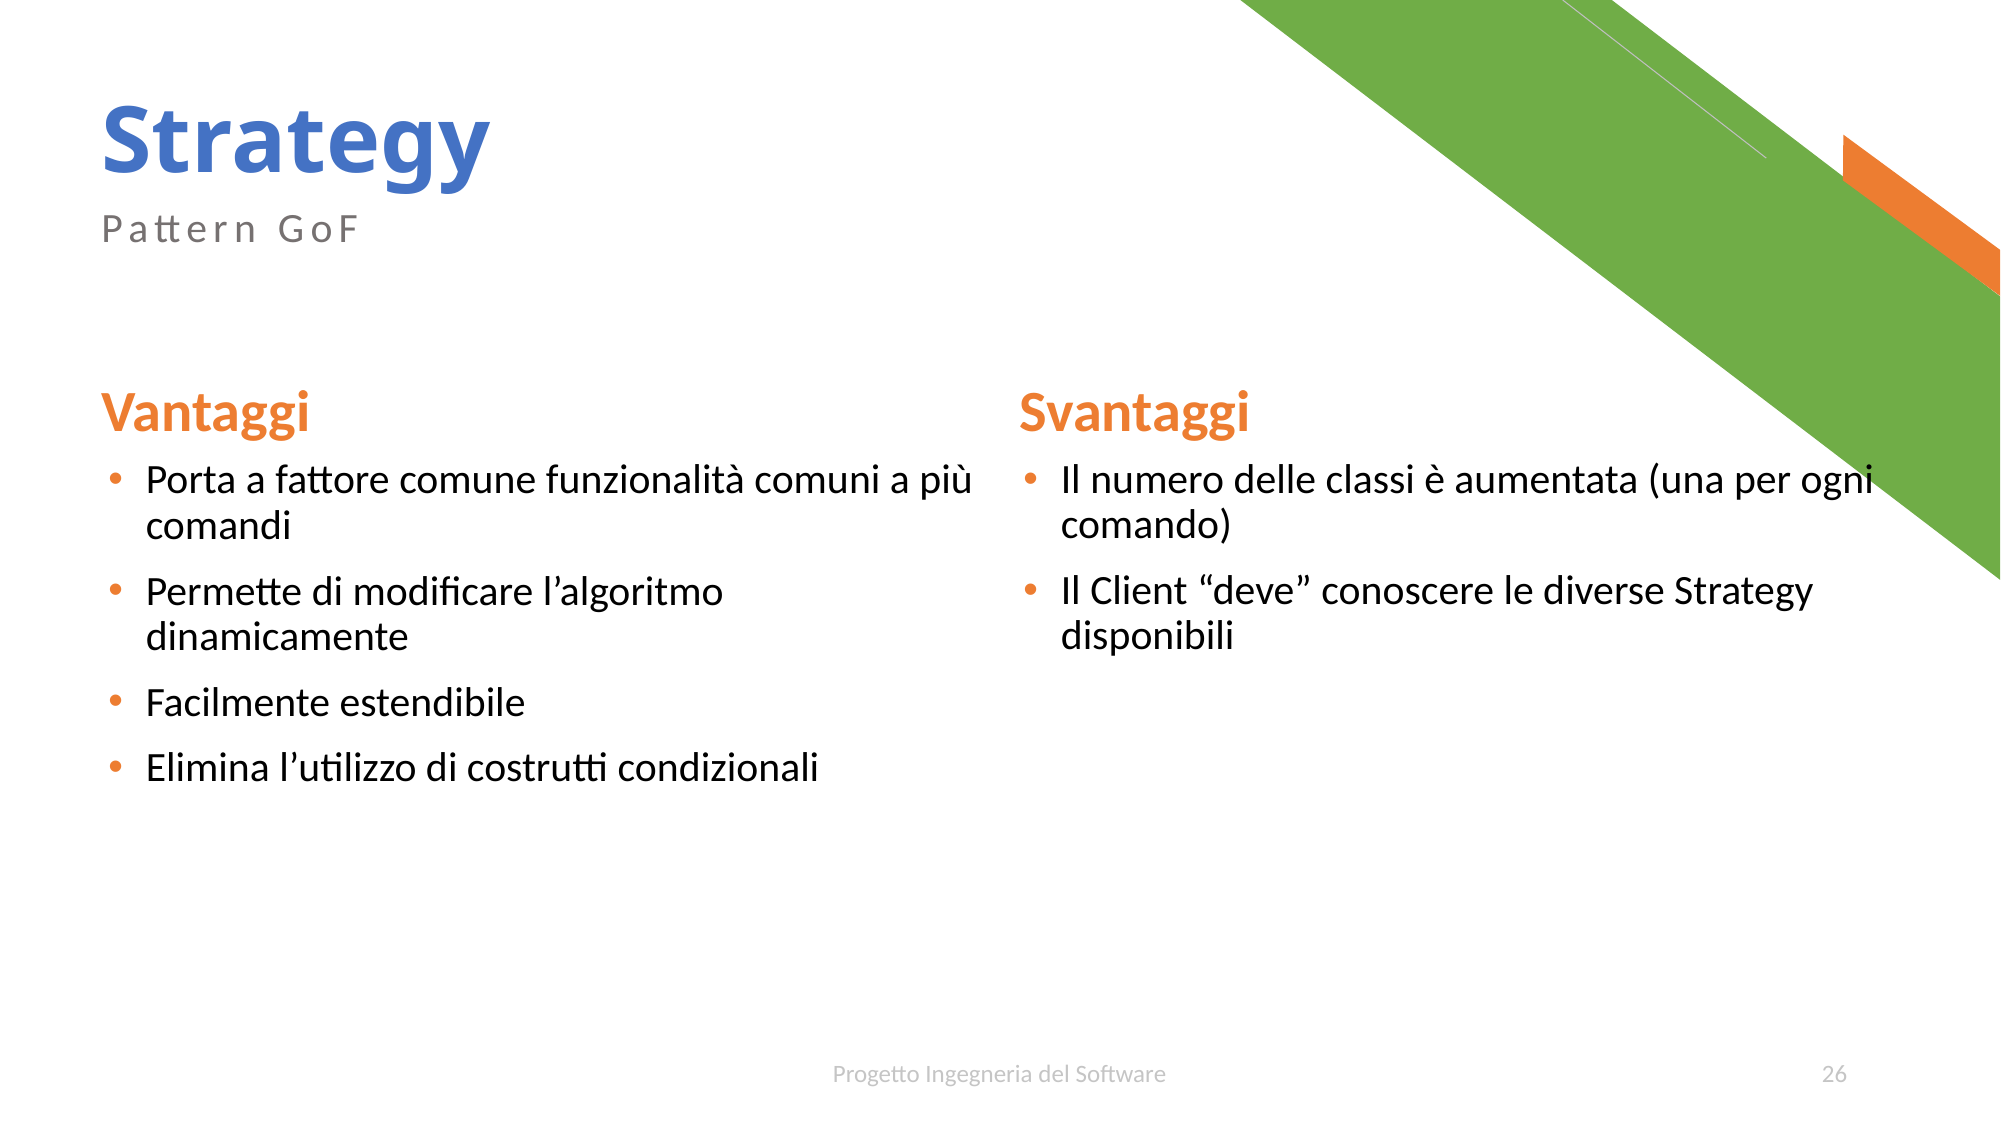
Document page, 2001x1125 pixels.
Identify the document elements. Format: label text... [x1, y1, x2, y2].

list Porta a fattore comune funzionalità comuni a più comandi Permette di modificare l’algoritmo dinamicamente Facilmente estendibile Elimina l’utilizzo di costrutti condizionali [93, 450, 992, 981]
list Svantaggi [1004, 322, 1903, 451]
list Il numero delle classi è aumentata (una per ogni comando) Il Client “deve” conoscere le diverse Strategy disponibili [1008, 450, 1907, 981]
footer Progetto Ingegneria del Software [662, 1042, 1338, 1103]
slide_number 26 [1412, 1042, 1863, 1103]
title Strategy [86, 3, 1454, 193]
list Vantaggi [86, 322, 985, 451]
list Pattern GoF [86, 199, 1296, 299]
